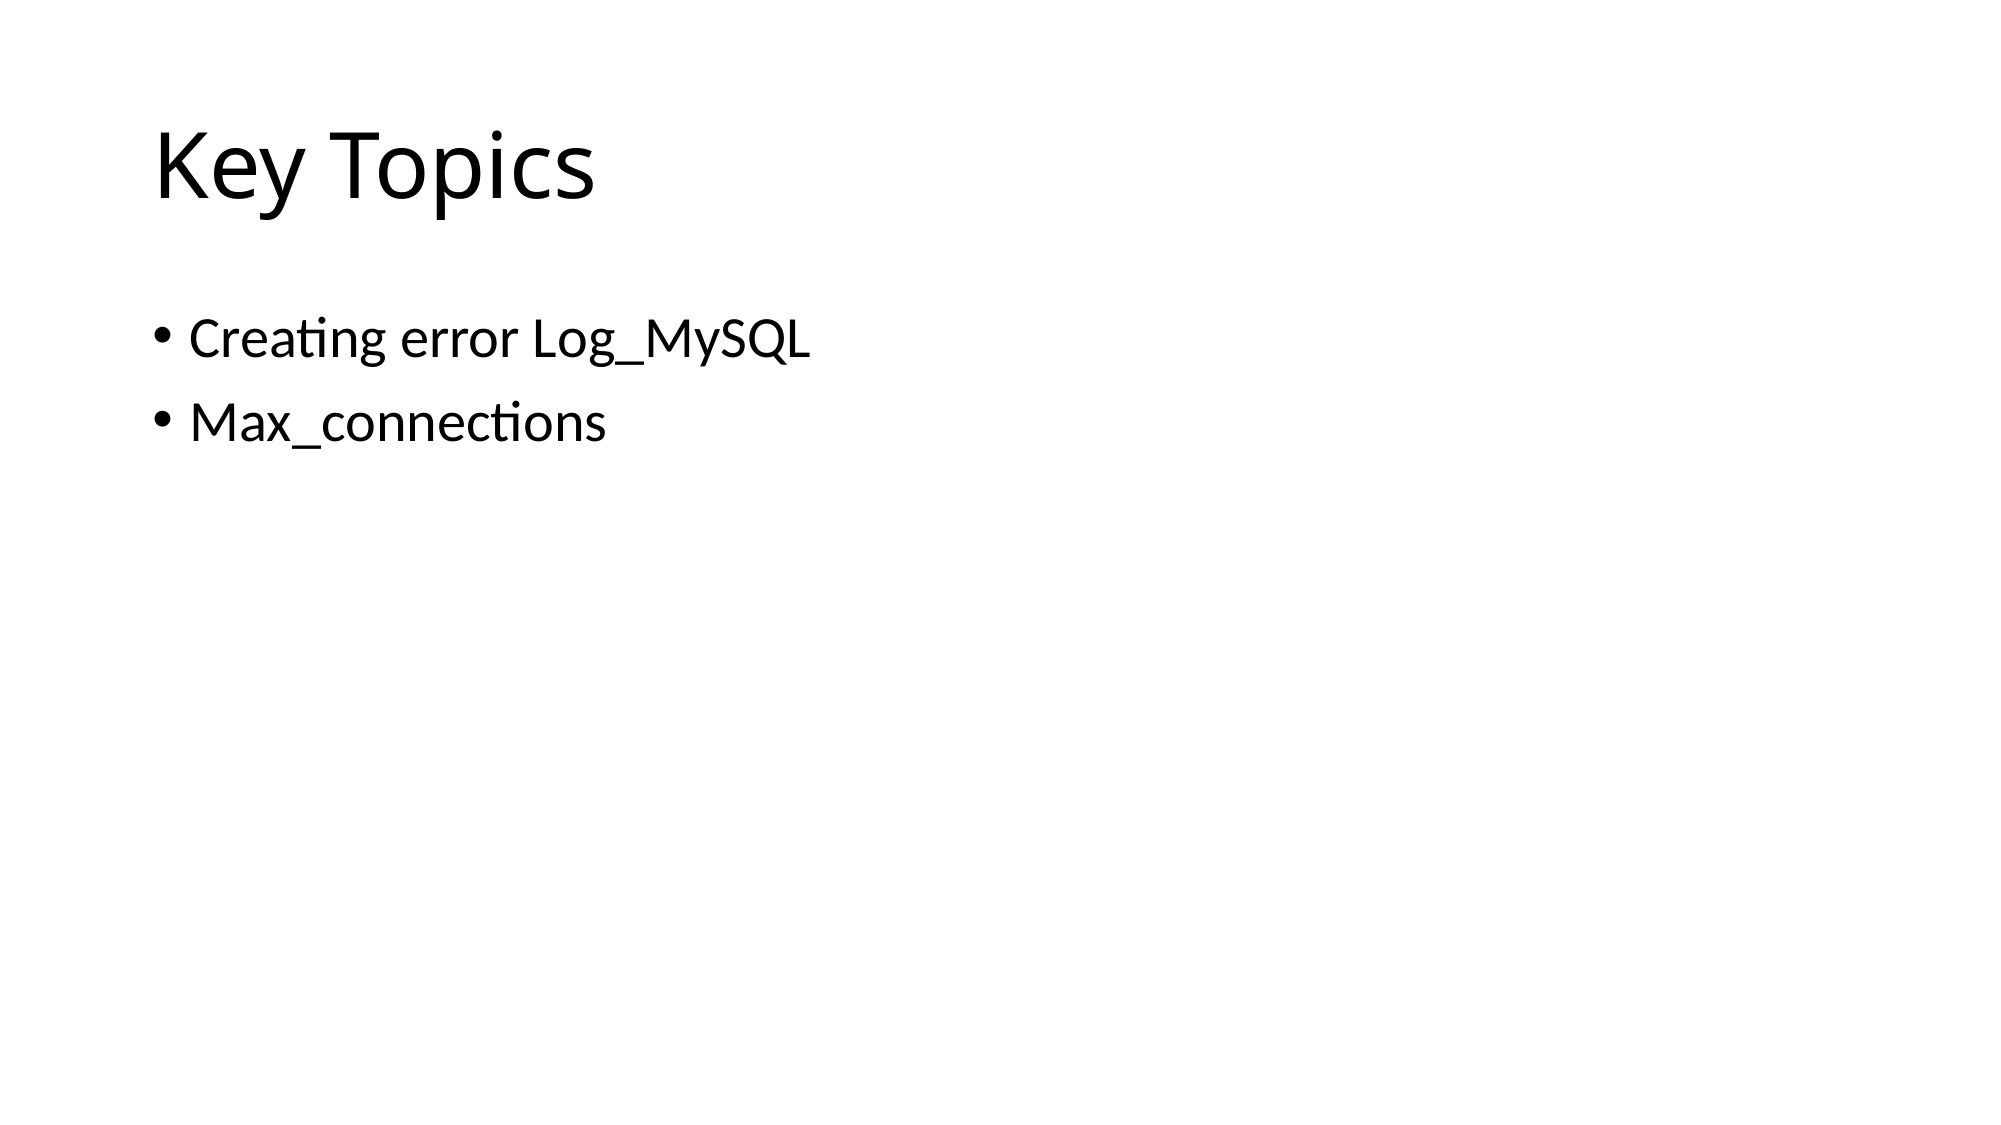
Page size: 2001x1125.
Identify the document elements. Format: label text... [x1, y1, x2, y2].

title Key Topics [137, 59, 1863, 278]
list Creating error Log_MySQL Max_connections [137, 299, 1863, 1014]
